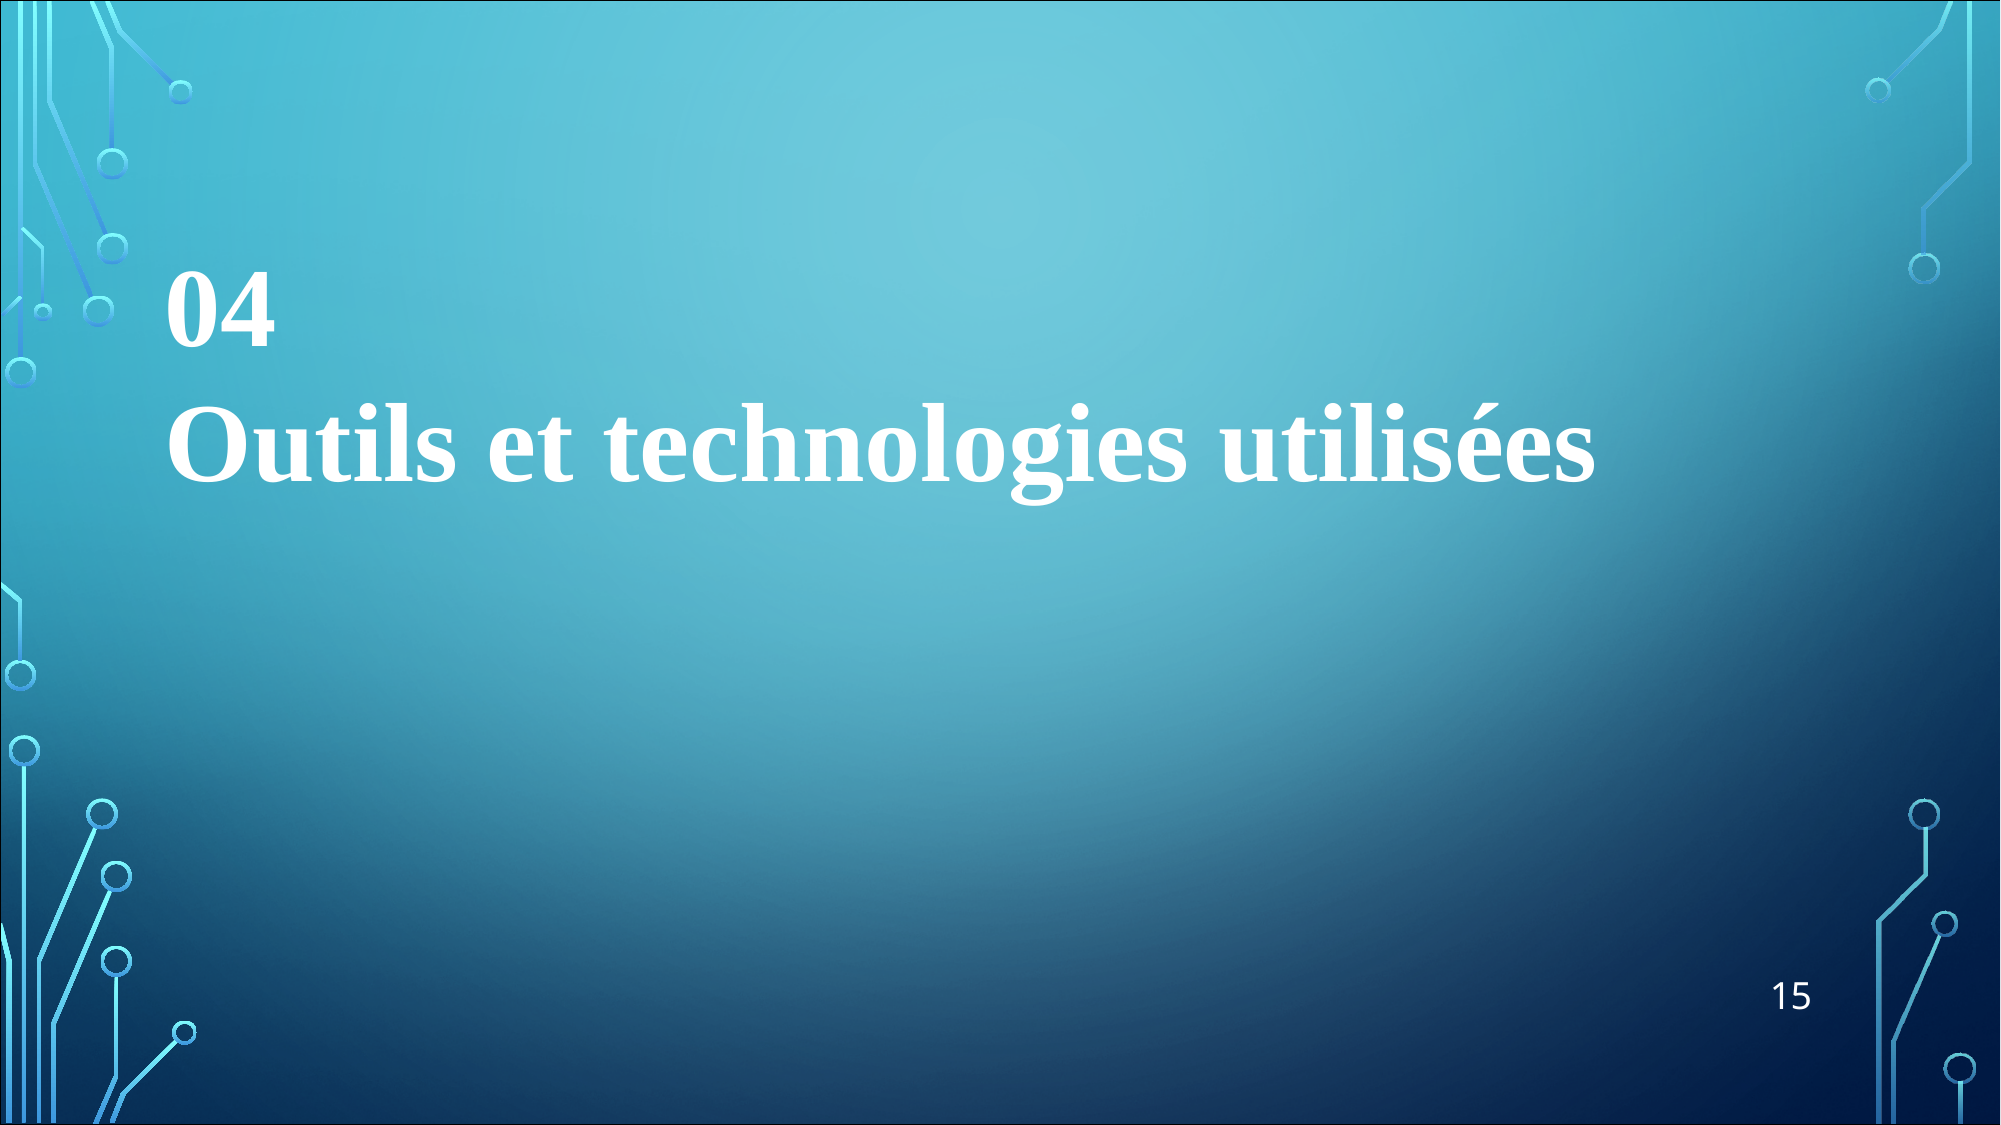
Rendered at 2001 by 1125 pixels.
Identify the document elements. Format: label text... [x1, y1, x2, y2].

slide_number 15 [1685, 965, 1813, 1025]
text_box [0, 0, 2000, 1125]
